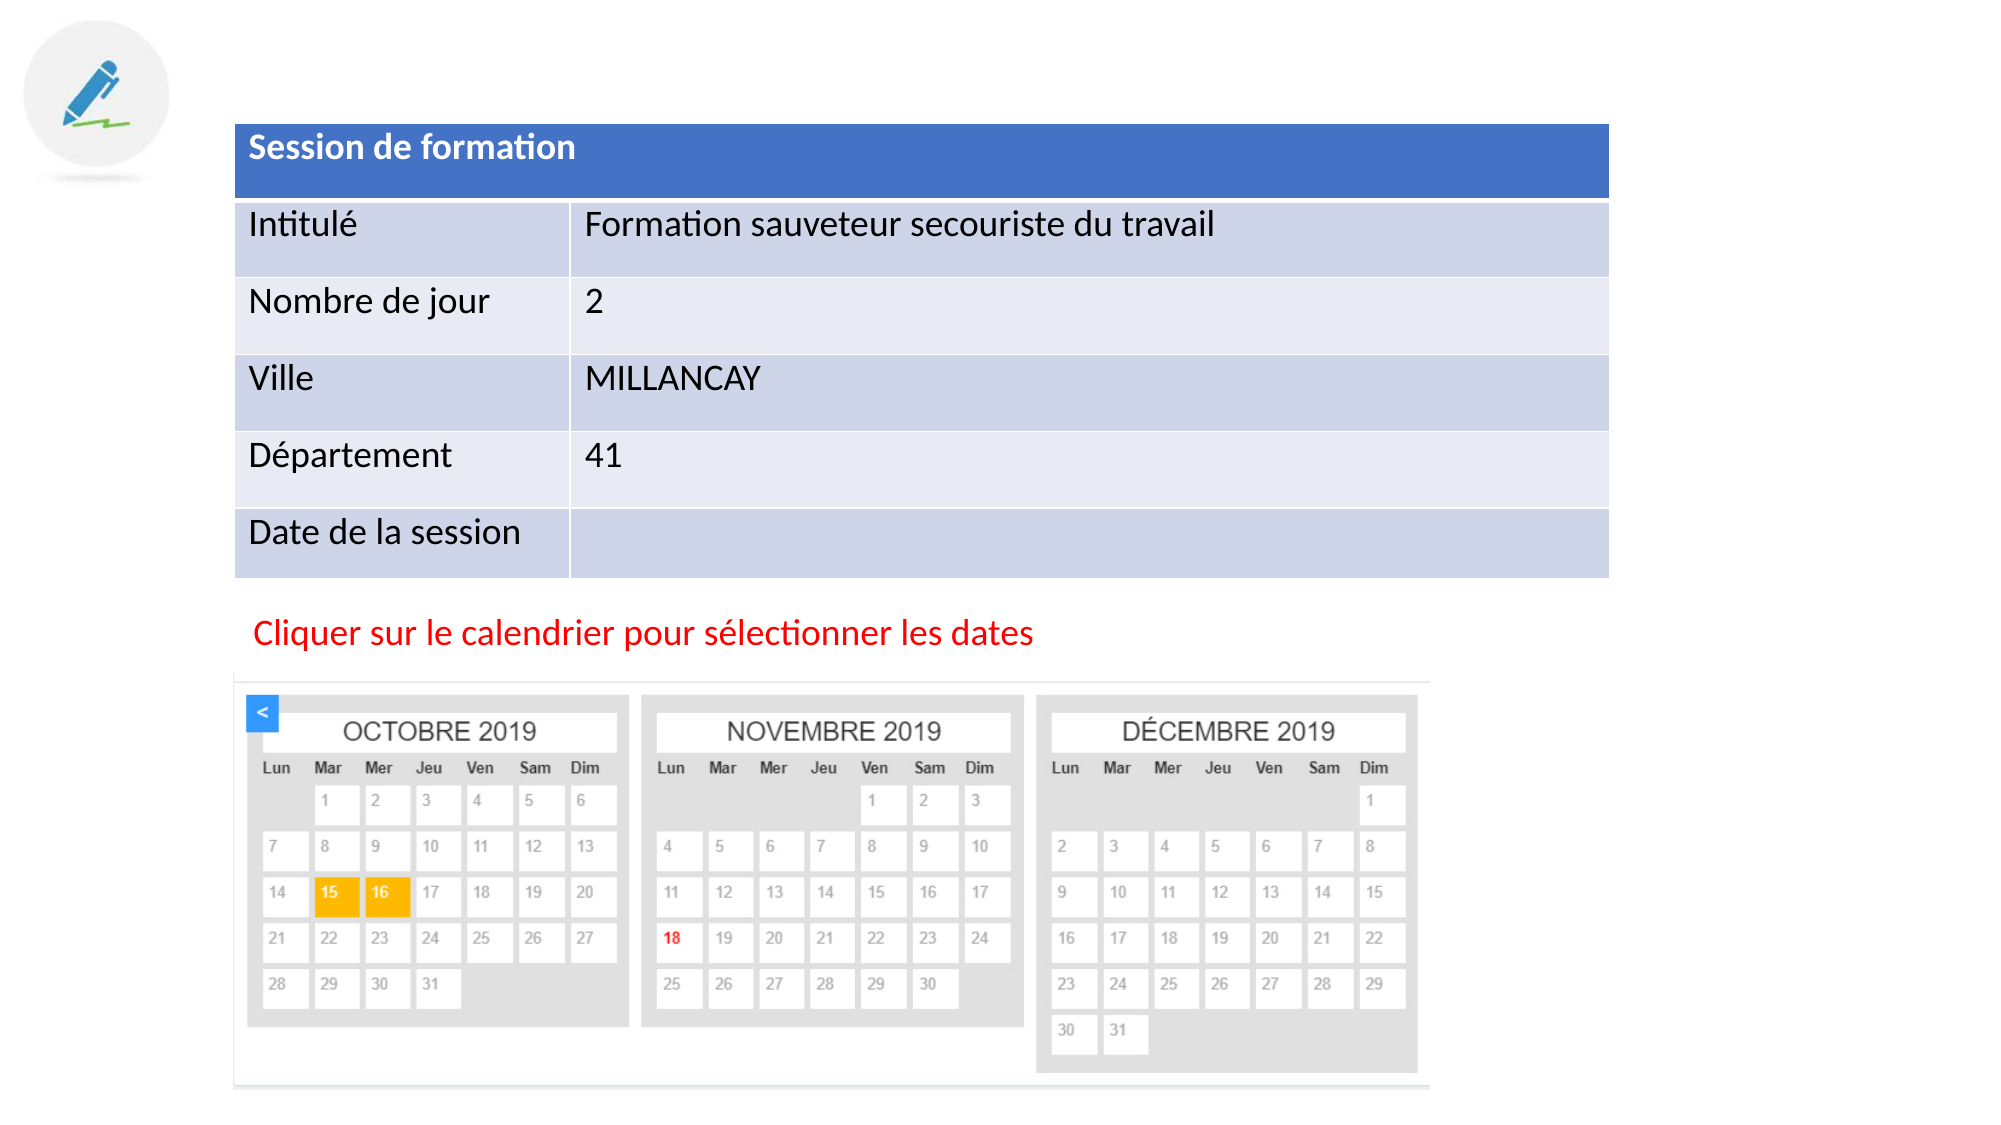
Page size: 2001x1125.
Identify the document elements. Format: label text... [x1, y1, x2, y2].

table_cell [571, 509, 1609, 578]
picture [233, 672, 1430, 1090]
table_cell Intitulé [235, 203, 569, 277]
table_header Session de formation [235, 124, 1609, 198]
table_cell 2 [571, 278, 1609, 354]
table_cell Ville [235, 355, 569, 431]
table_cell Nombre de jour [235, 278, 569, 354]
table_cell MILLANCAY [571, 355, 1609, 431]
table_cell Date de la session [235, 509, 569, 578]
picture [0, 10, 193, 189]
text_box Cliquer sur le calendrier pour sélectionner les dates [238, 600, 1051, 660]
table_cell Formation sauveteur secouriste du travail [571, 203, 1609, 277]
table_cell Département [235, 432, 569, 507]
table_cell 41 [571, 432, 1609, 507]
